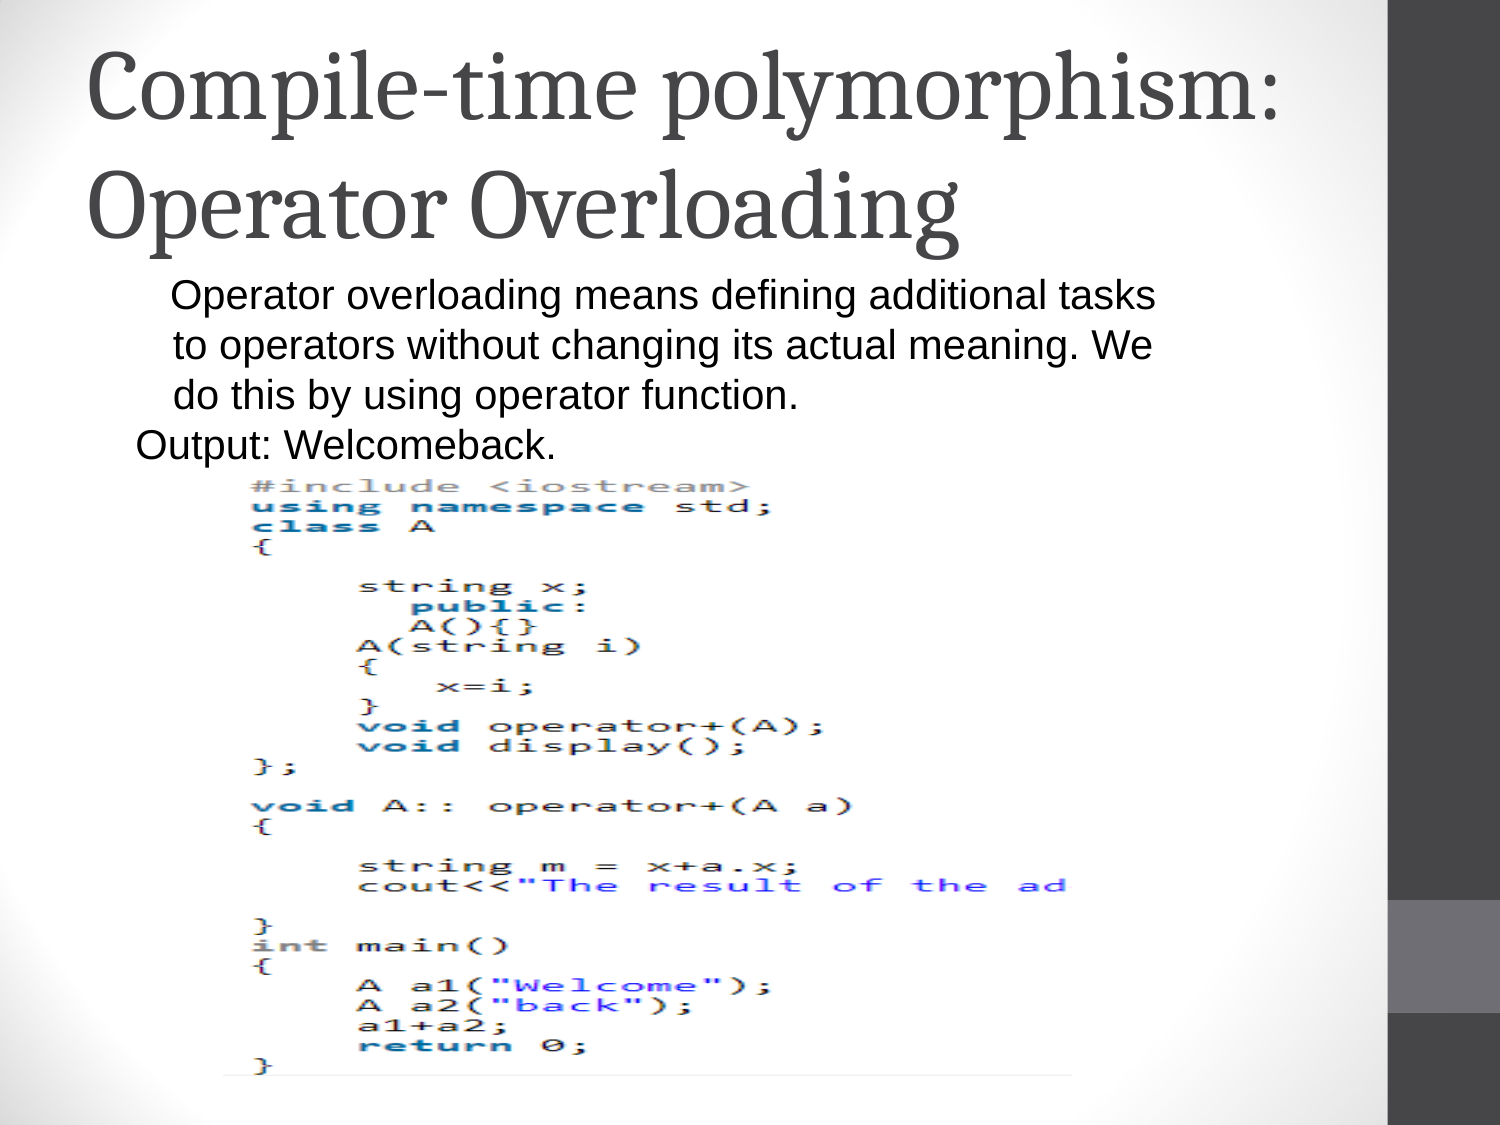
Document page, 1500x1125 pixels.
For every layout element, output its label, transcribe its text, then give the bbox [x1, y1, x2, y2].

list Operator overloading means defining additional tasks to operators without changing its actual meaning. We do this by using operator function. Output: Welcomeback. [97, 267, 1180, 878]
picture [0, 0, 1387, 1125]
title Compile-time polymorphism: Operator Overloading [87, 19, 1413, 254]
